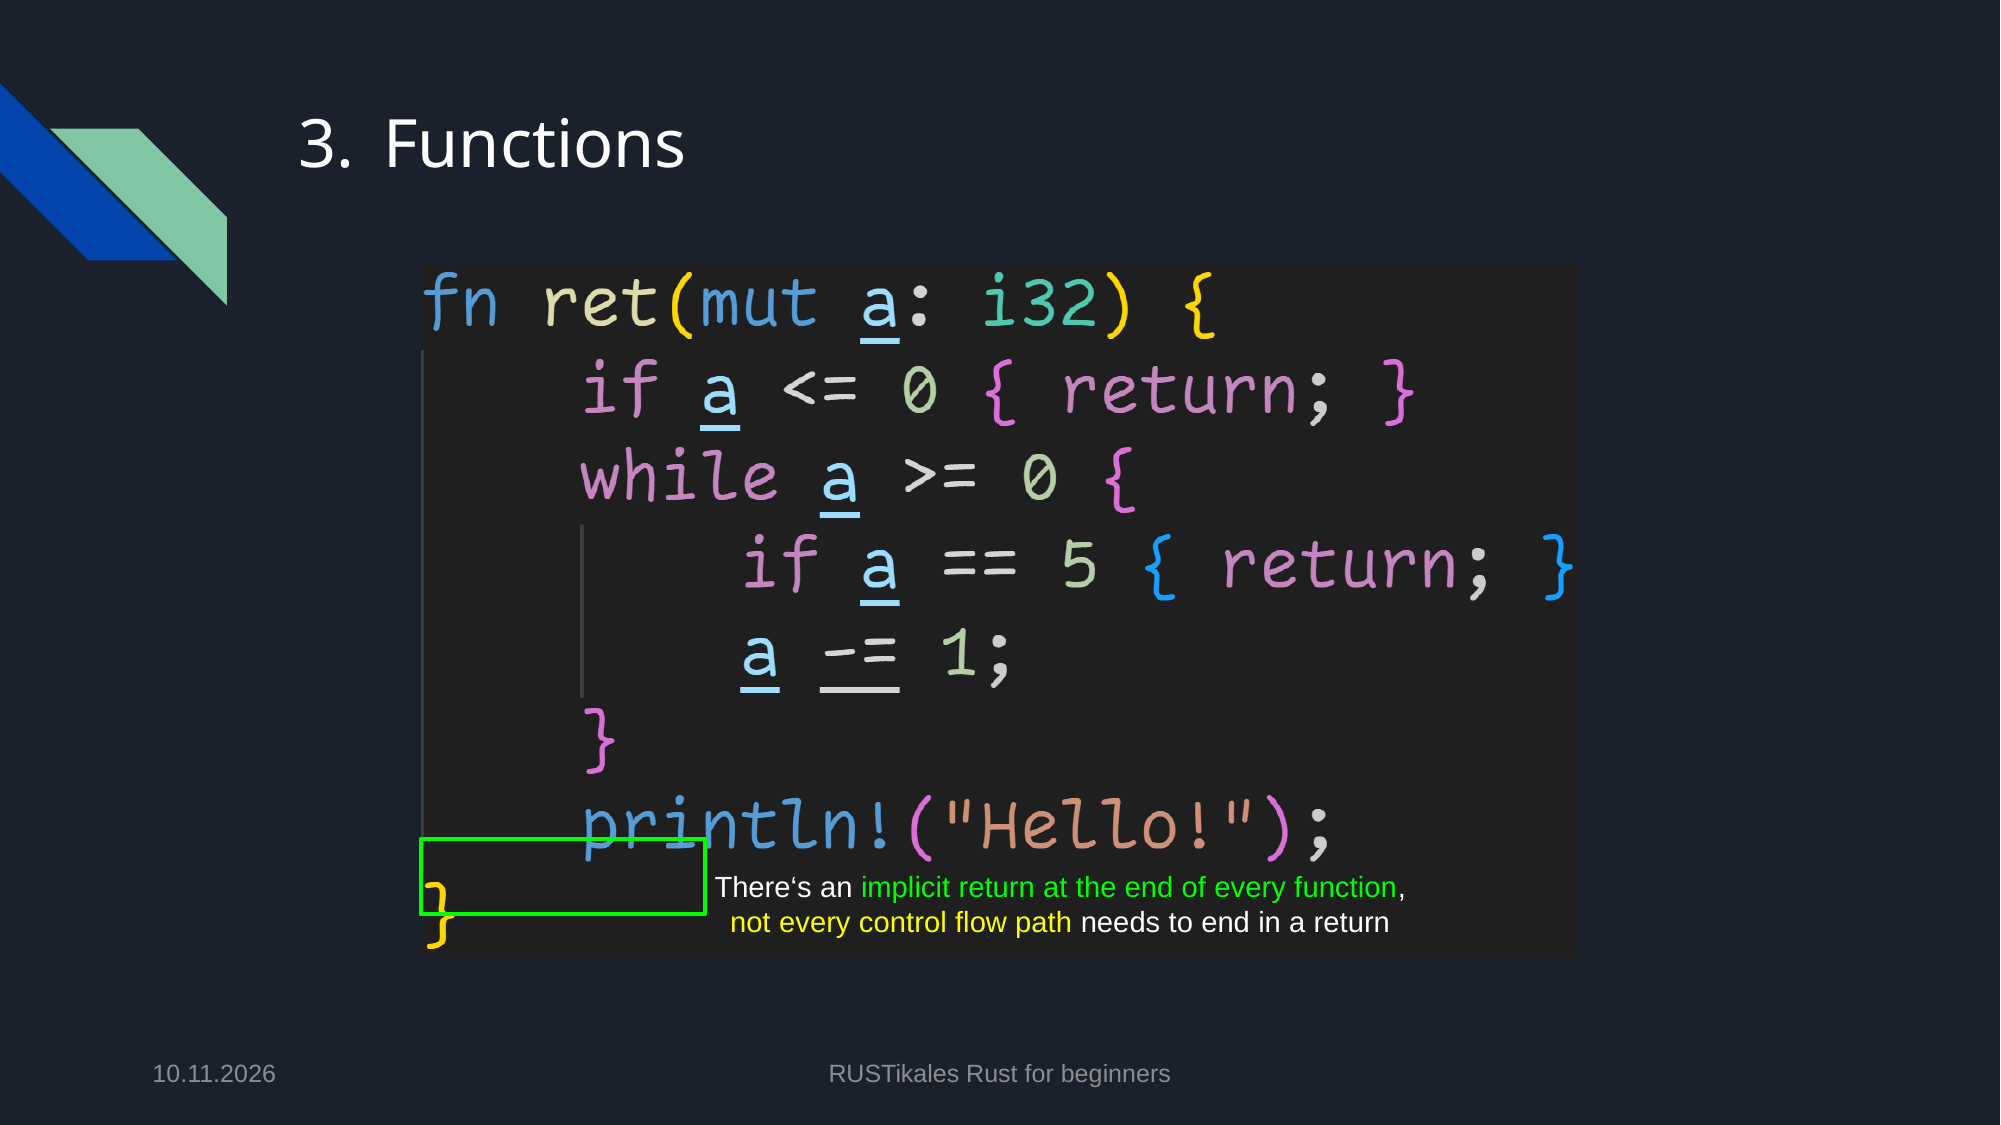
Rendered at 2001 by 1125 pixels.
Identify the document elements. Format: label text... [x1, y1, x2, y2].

picture [420, 263, 1580, 957]
title Functions [283, 86, 1824, 287]
footer RUSTikales Rust for beginners [662, 1042, 1338, 1103]
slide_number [137, 1042, 588, 1103]
